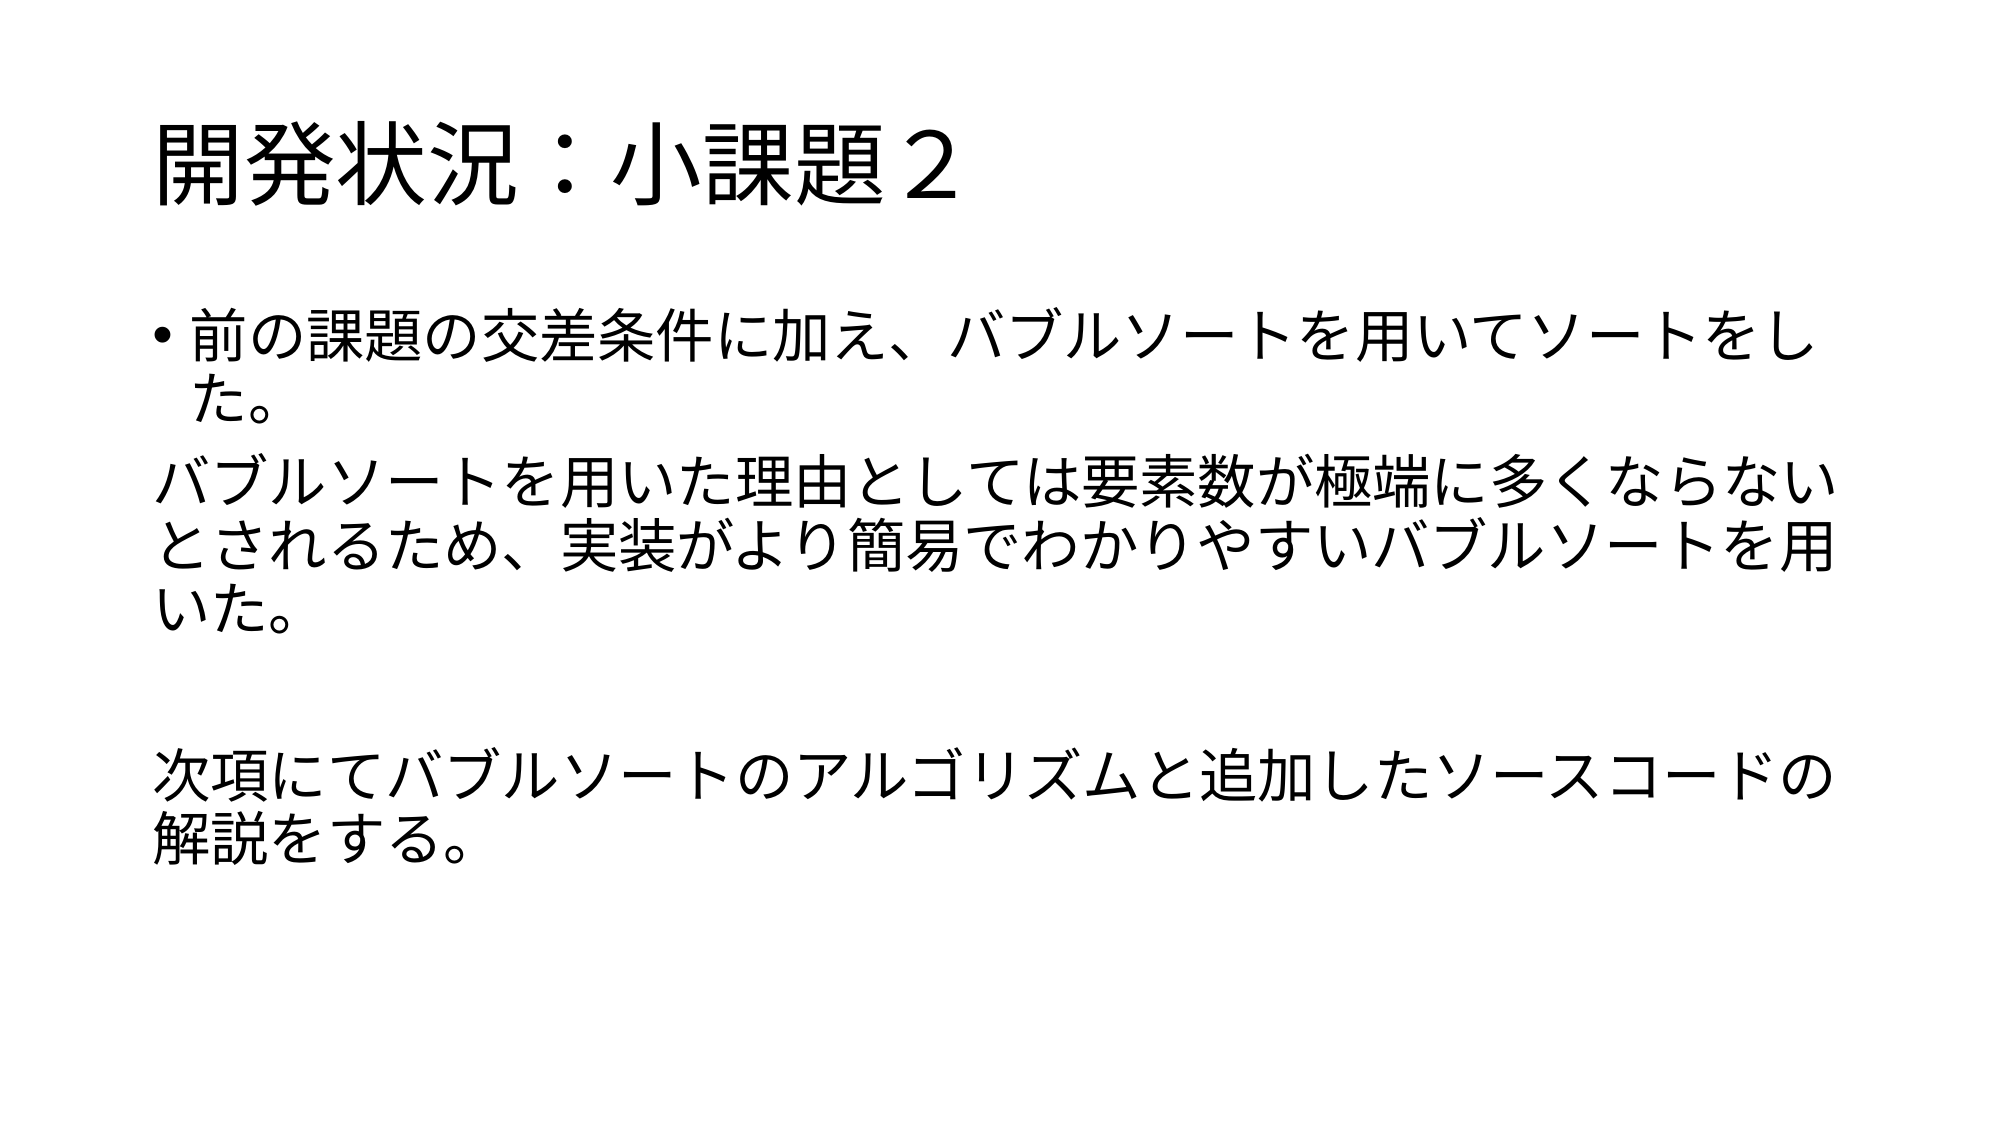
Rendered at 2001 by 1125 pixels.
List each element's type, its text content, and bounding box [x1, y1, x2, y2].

list 前の課題の交差条件に加え、バブルソートを用いてソートをした。 バブルソートを用いた理由としては要素数が極端に多くならないとされるため、実装がより簡易でわかりやすいバブルソートを用いた。 次項にてバブルソートのアルゴリズムと追加したソースコードの解説をする。 [137, 299, 1863, 1014]
title 開発状況：小課題２ [137, 59, 1863, 278]
